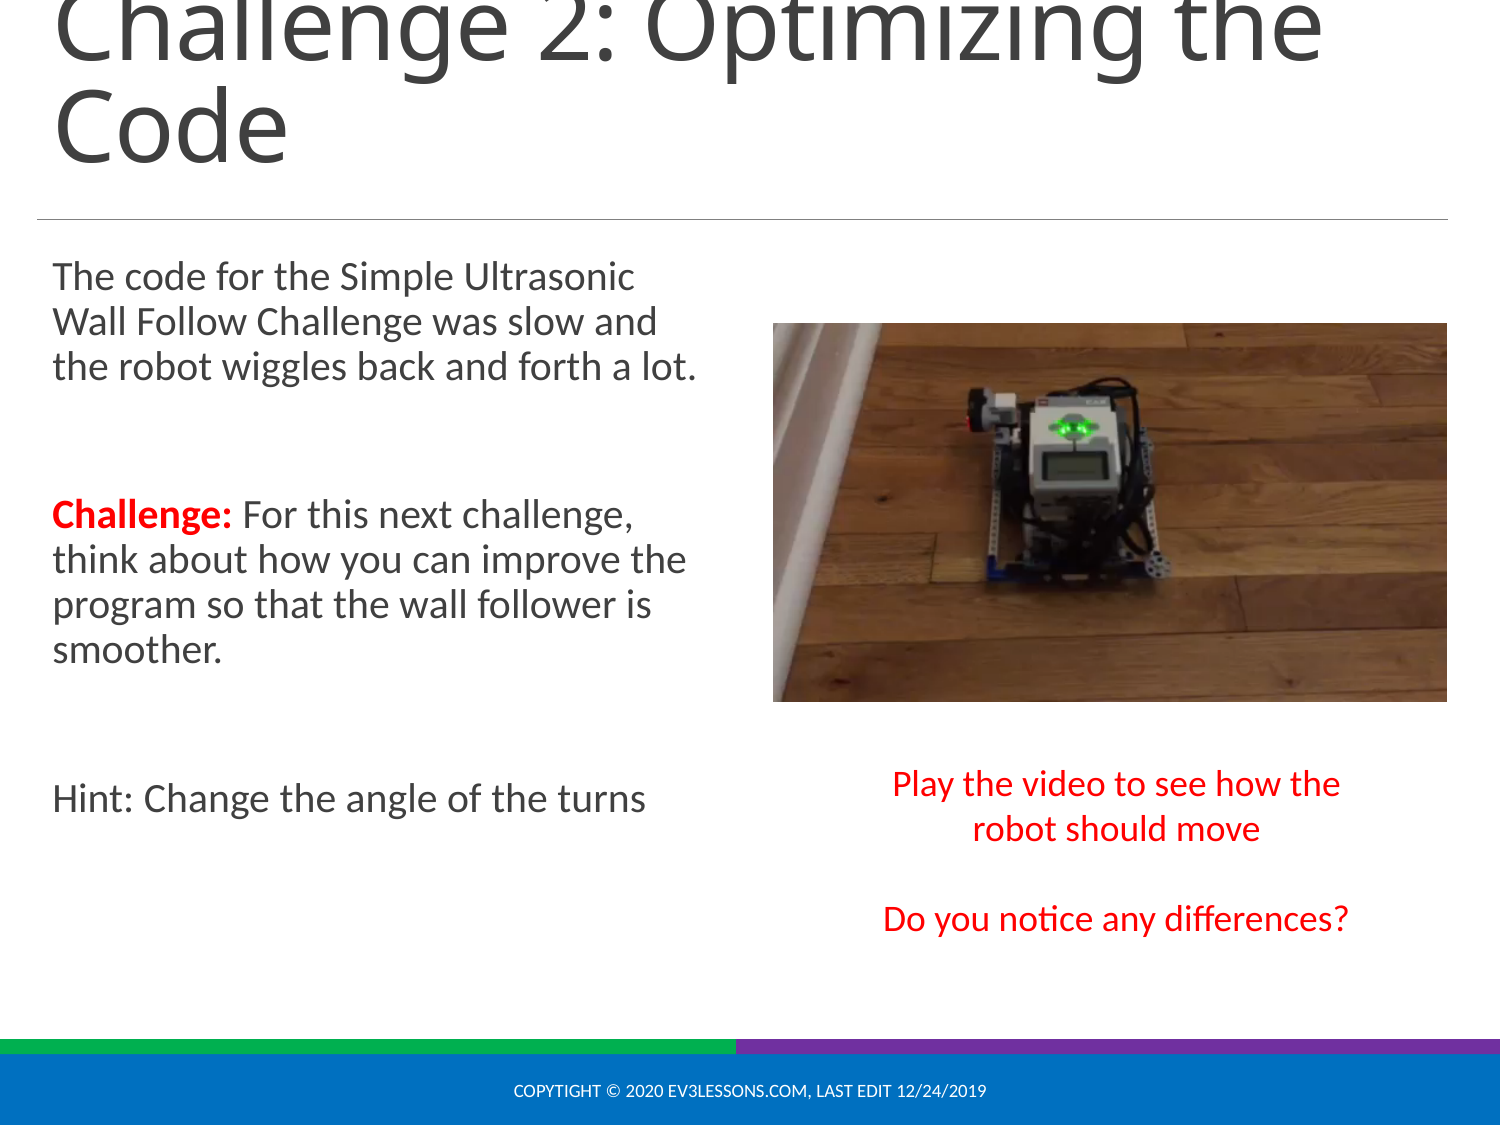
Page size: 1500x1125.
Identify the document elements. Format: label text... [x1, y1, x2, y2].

footer Copytight © 2020 EV3Lessons.com, Last edit 12/24/2019 [453, 1059, 1047, 1120]
text_box Play the video to see how the robot should move Do you notice any differences? [841, 751, 1393, 947]
list The code for the Simple Ultrasonic Wall Follow Challenge was slow and the robot wiggles back and forth a lot. Challenge: For this next challenge, think about how you can improve the program so that the wall follower is smoother. Hint: Change the angle of the turns [37, 246, 699, 1011]
title Challenge 2: Optimizing the Code [37, 47, 1448, 191]
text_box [772, 321, 1449, 703]
